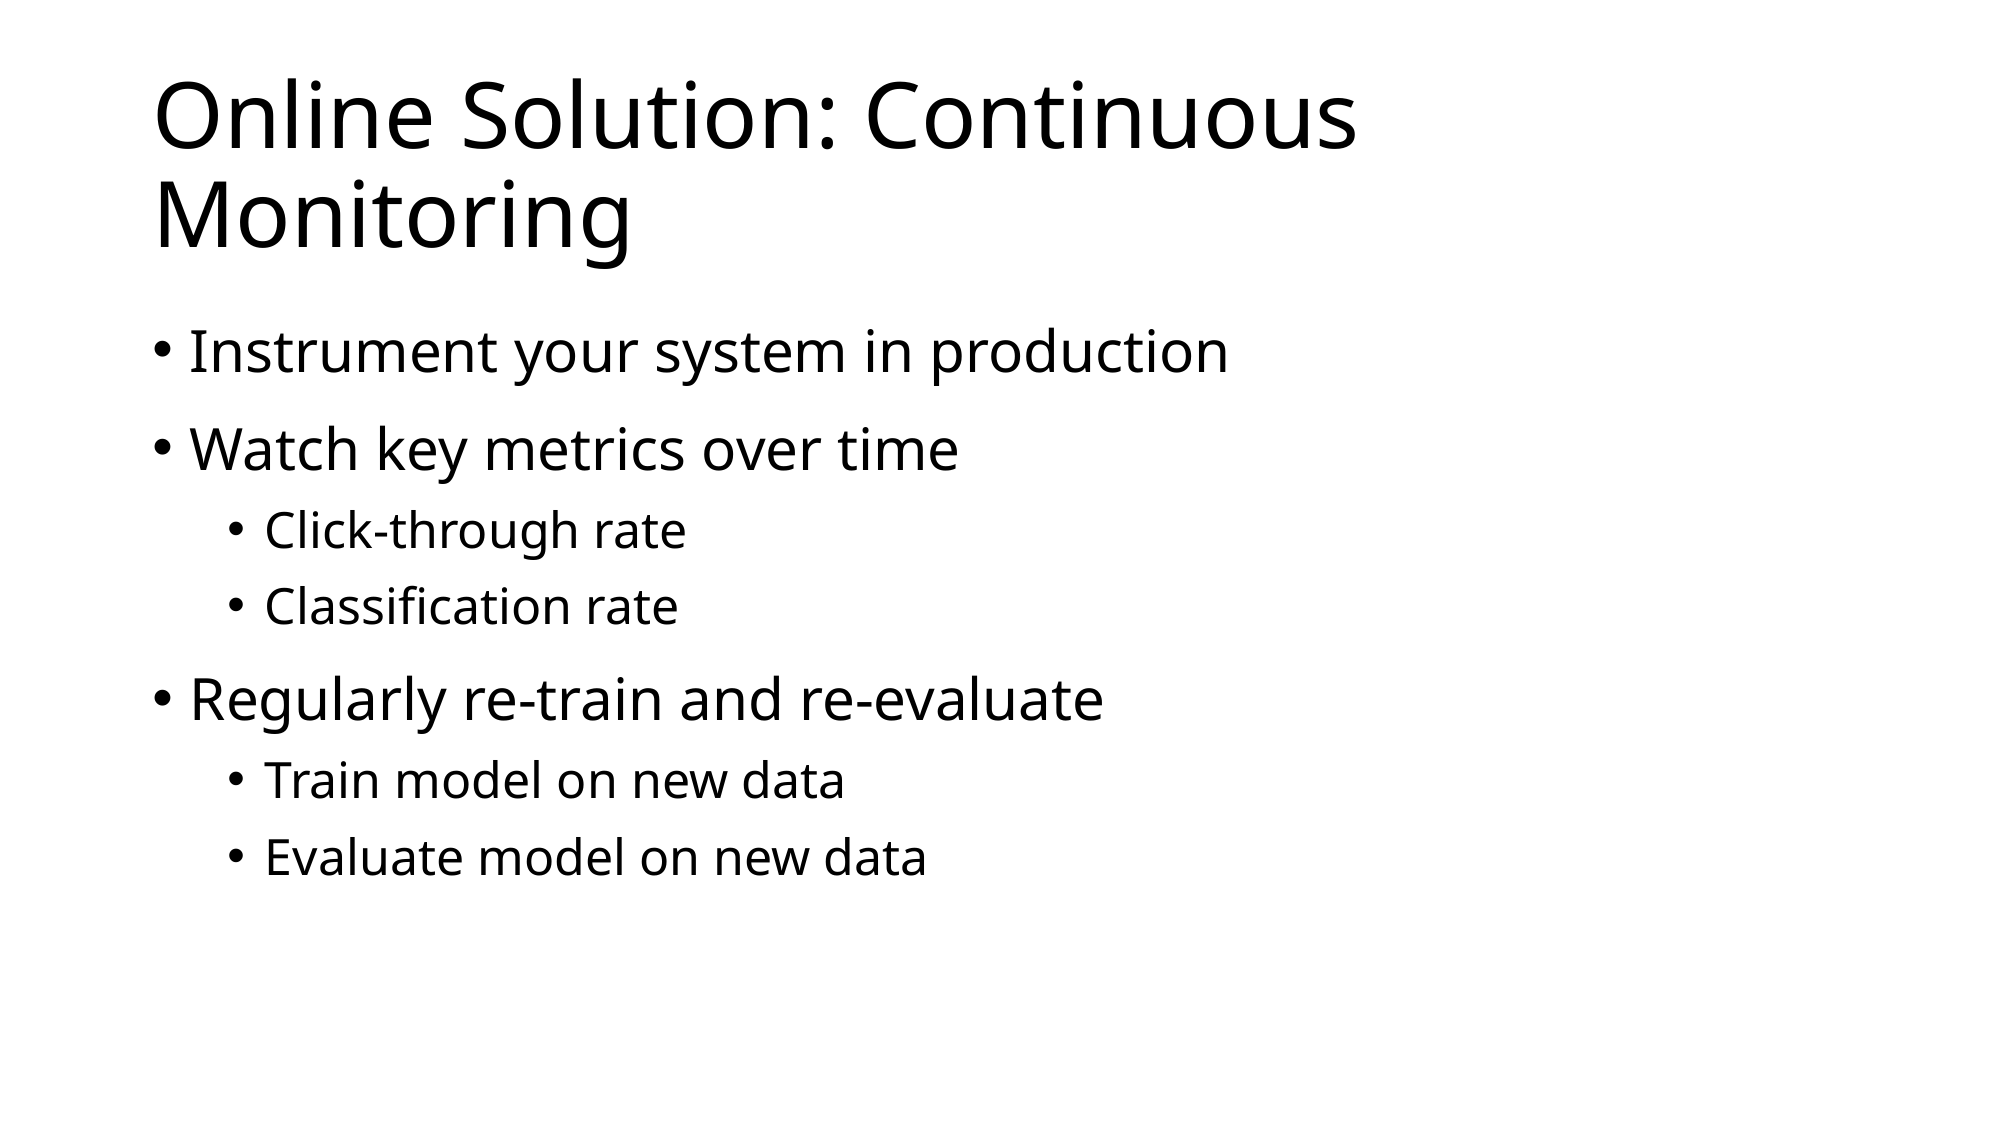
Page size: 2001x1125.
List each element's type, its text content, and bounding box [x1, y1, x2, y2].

title Online Solution: Continuous Monitoring [137, 59, 1863, 278]
list Instrument your system in production Watch key metrics over time Click-through rate Classification rate Regularly re-train and re-evaluate Train model on new data Evaluate model on new data [137, 299, 1863, 1014]
